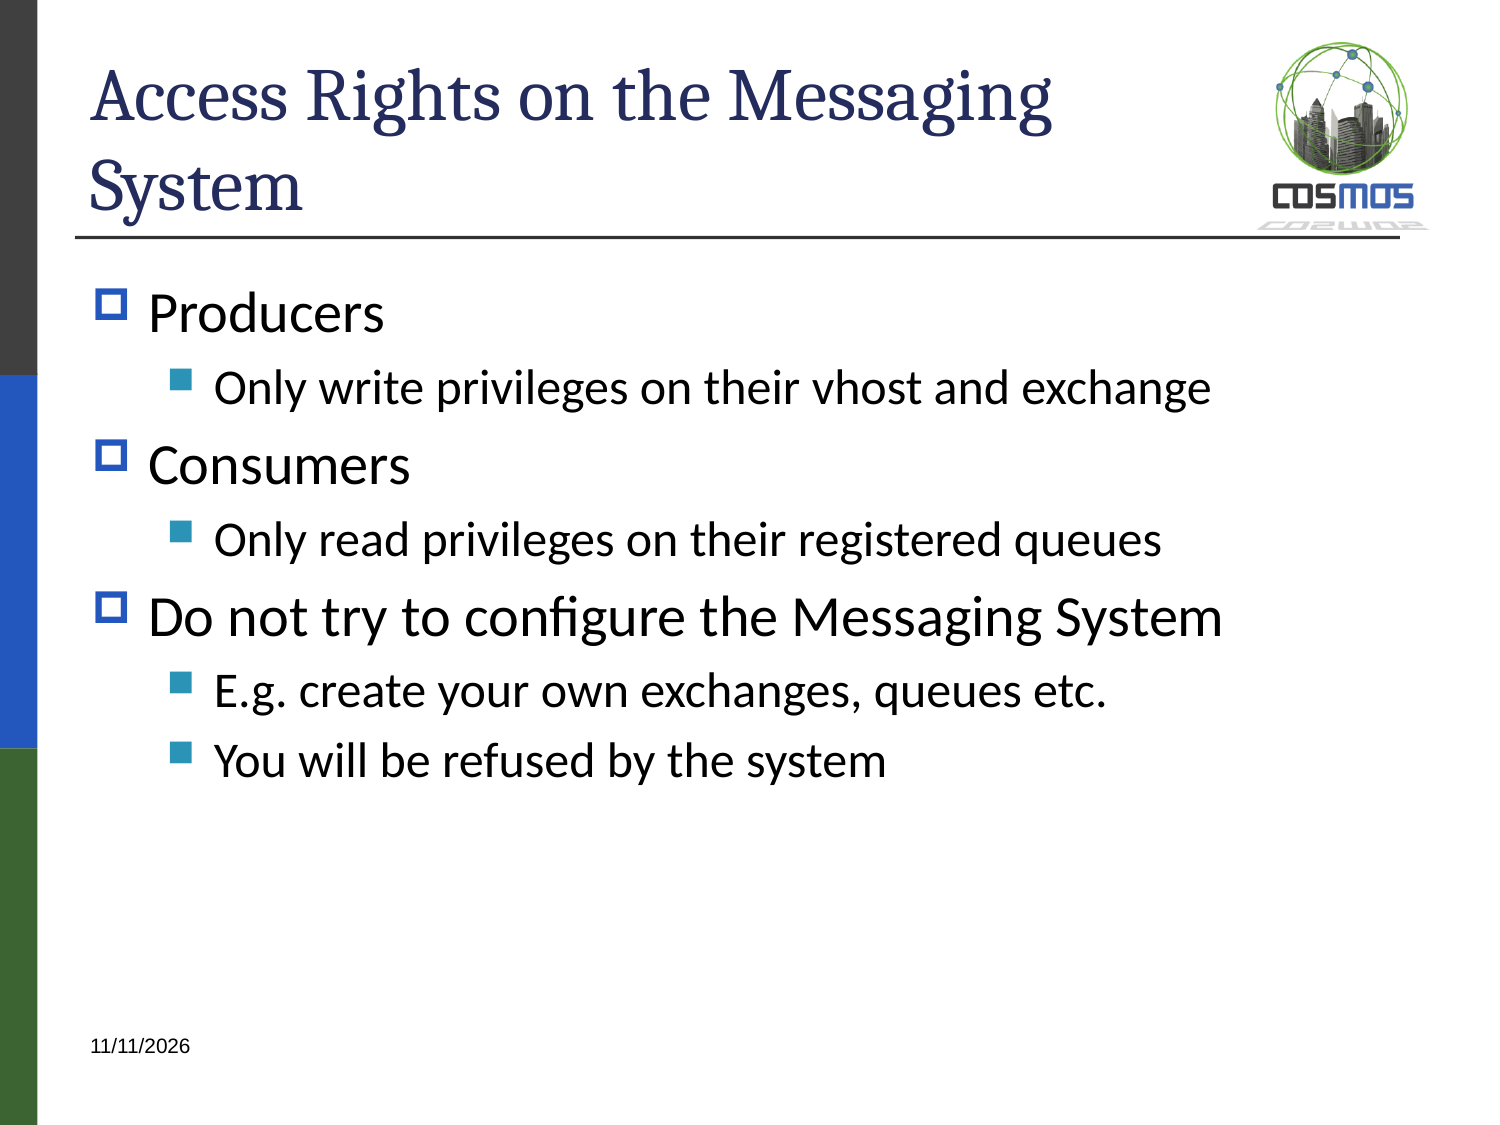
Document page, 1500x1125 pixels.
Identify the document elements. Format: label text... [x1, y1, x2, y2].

list Producers Only write privileges on their vhost and exchange Consumers Only read privileges on their registered queues Do not try to configure the Messaging System E.g. create your own exchanges, queues etc. You will be refused by the system [76, 267, 1427, 1011]
title Access Rights on the Messaging System [75, 45, 1231, 233]
picture [1257, 42, 1430, 230]
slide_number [74, 1024, 426, 1101]
